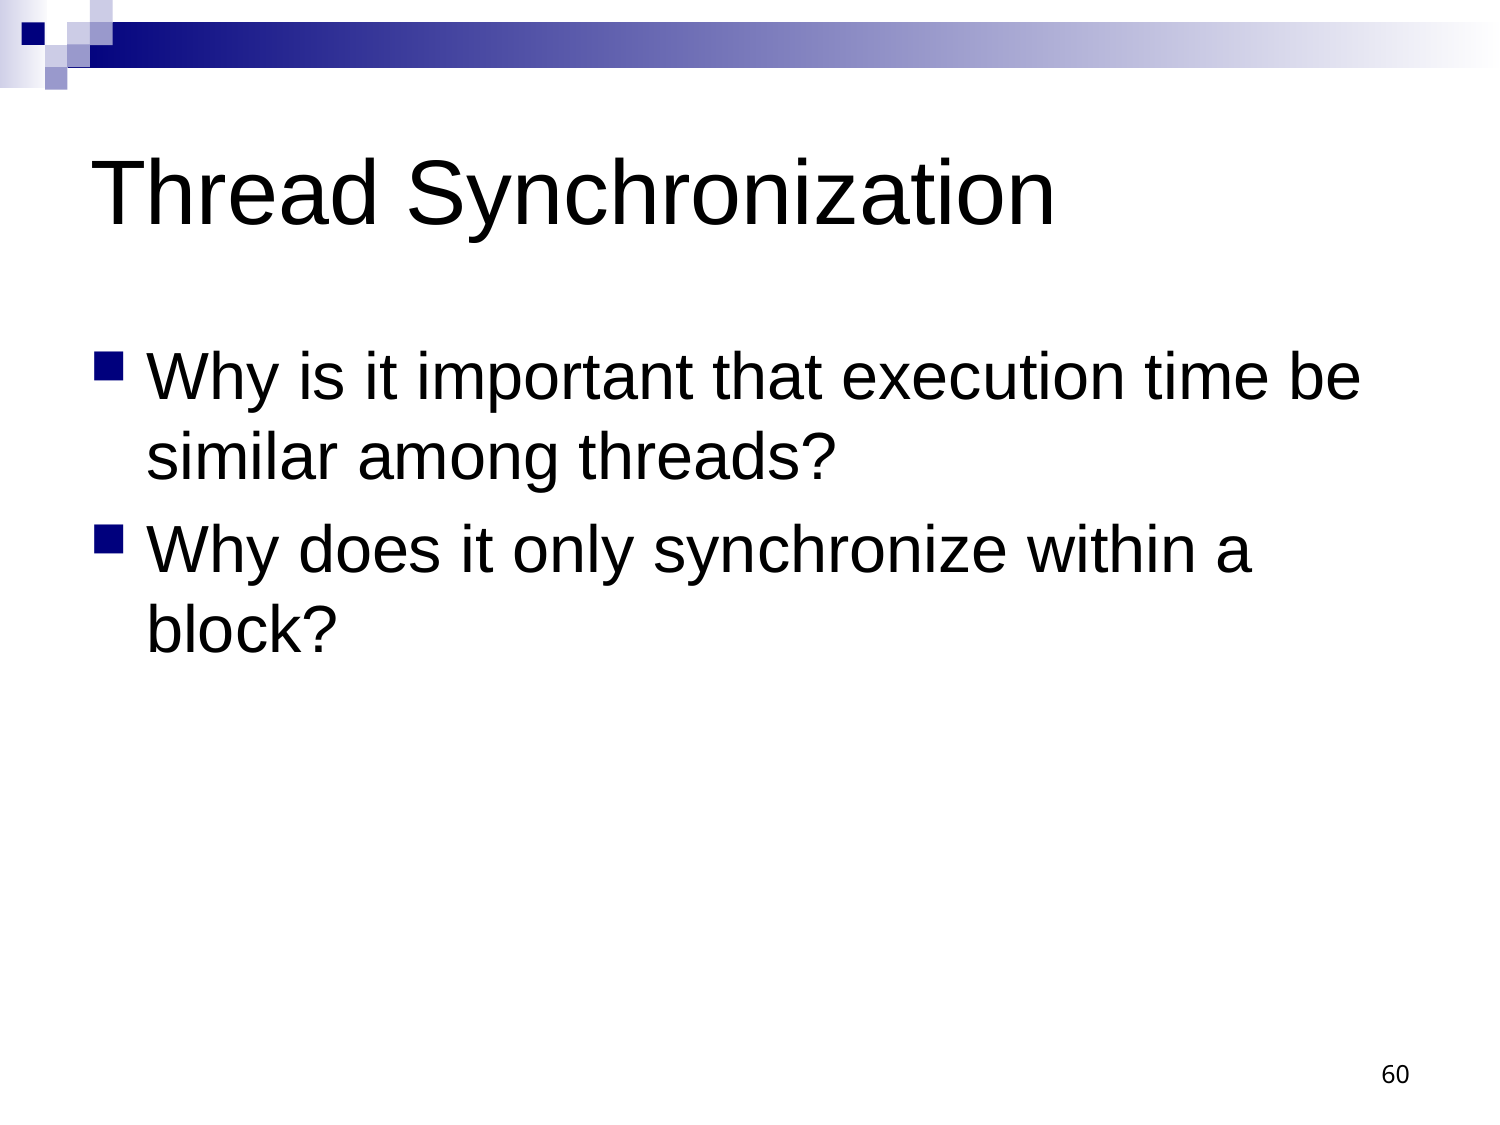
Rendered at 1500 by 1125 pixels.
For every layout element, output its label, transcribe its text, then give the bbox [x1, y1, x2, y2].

title Thread Synchronization [75, 75, 1425, 300]
slide_number 60 [1074, 1024, 1426, 1101]
list Why is it important that execution time be similar among threads? Why does it only synchronize within a block? [75, 324, 1425, 963]
